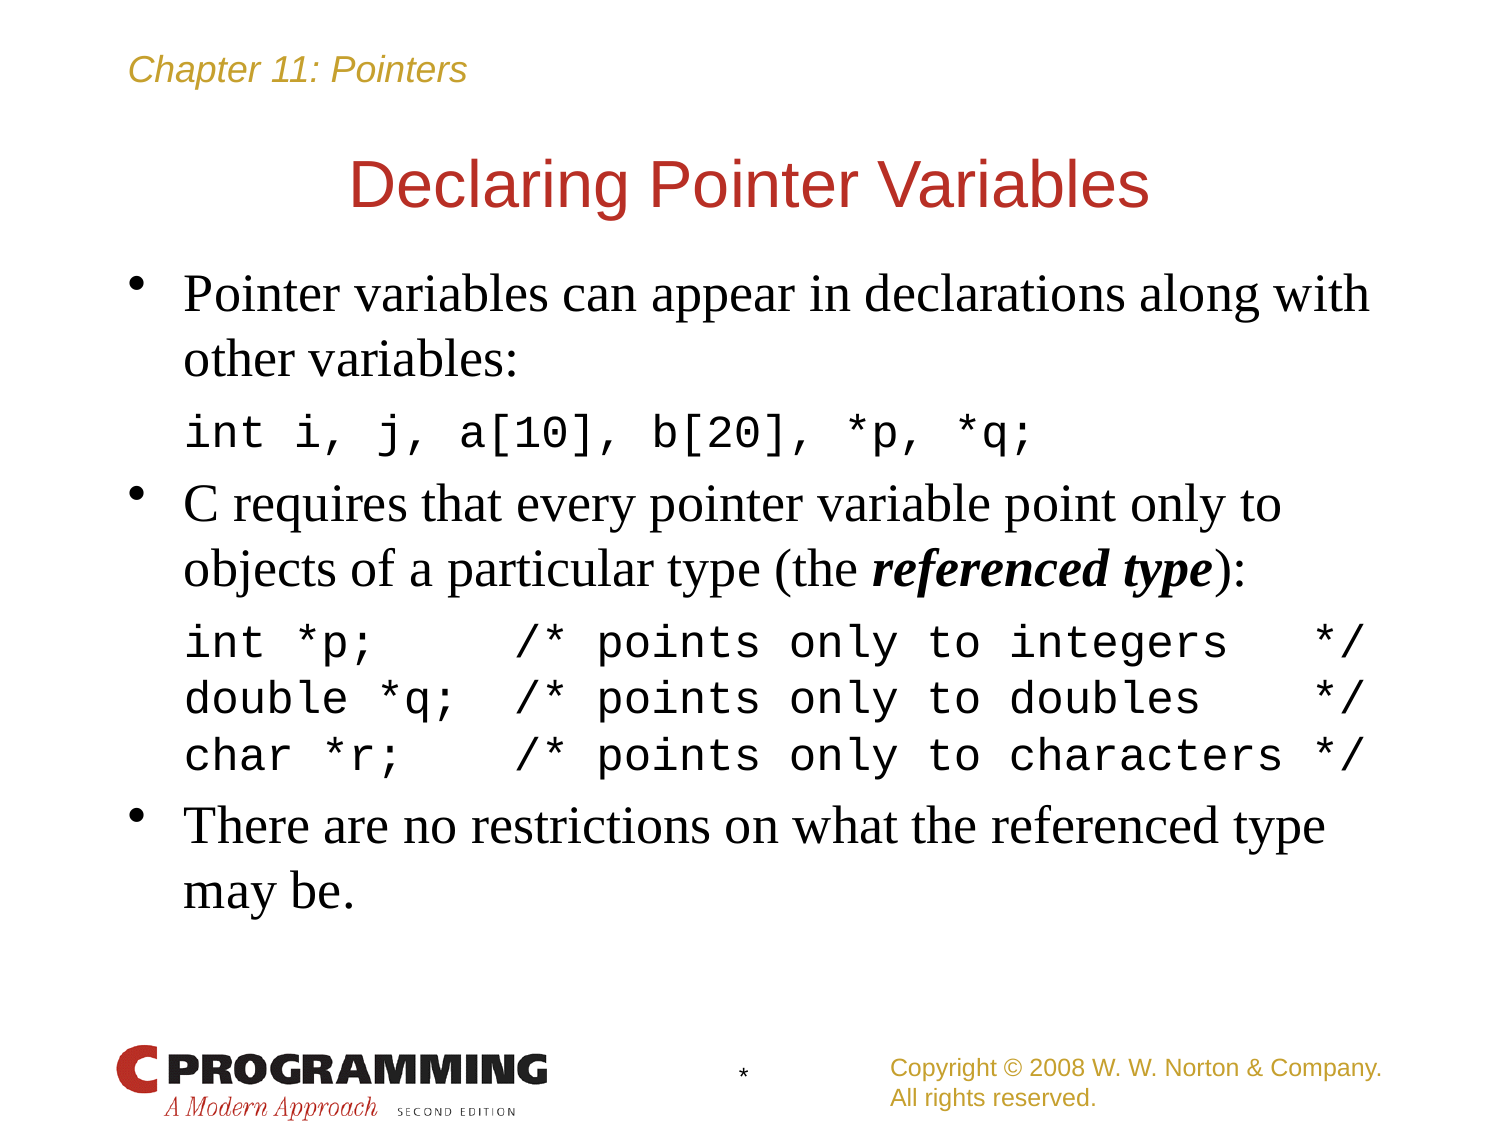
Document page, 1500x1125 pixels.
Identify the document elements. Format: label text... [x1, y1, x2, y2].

picture [112, 1041, 550, 1123]
title Declaring Pointer Variables [112, 125, 1388, 238]
text_box Copyright © 2008 W. W. Norton & Company. All rights reserved. [874, 1043, 1388, 1119]
text_box * [687, 1050, 800, 1100]
list Pointer variables can appear in declarations along with other variables: int i, j, a[10], b[20], *p, *q; C requires that every pointer variable point only to objects of a particular type (the referenced type): int *p; /* points only to integers */ double *q; /* points only to doubles */ char *r; /* points only to characters */ There are no restrictions on what the referenced type may be. [112, 249, 1388, 1038]
